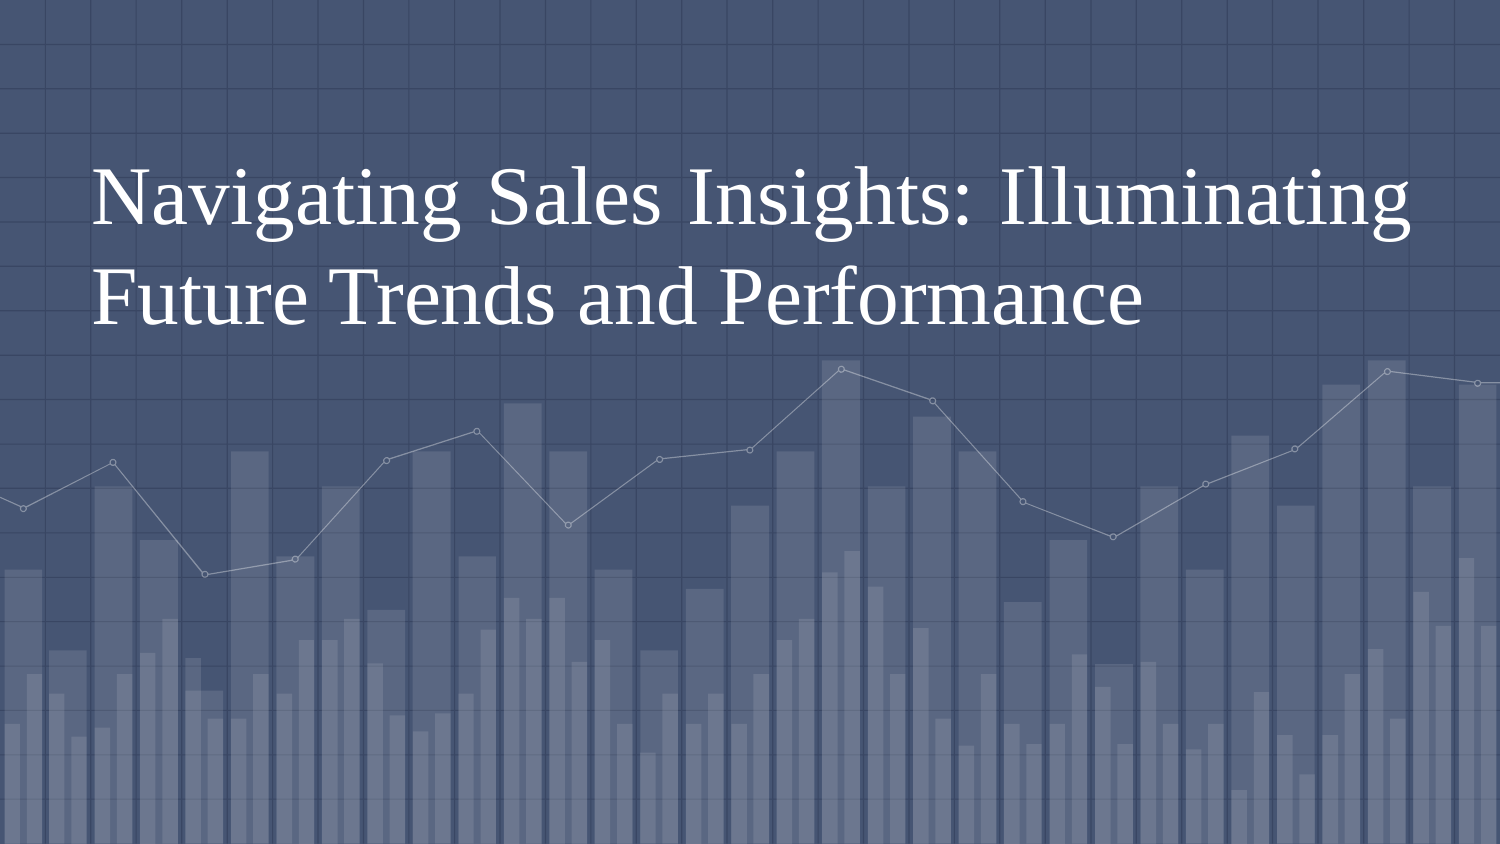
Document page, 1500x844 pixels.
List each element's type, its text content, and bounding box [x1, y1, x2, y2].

title Navigating Sales Insights: Illuminating Future Trends and Performance [76, 126, 1430, 469]
